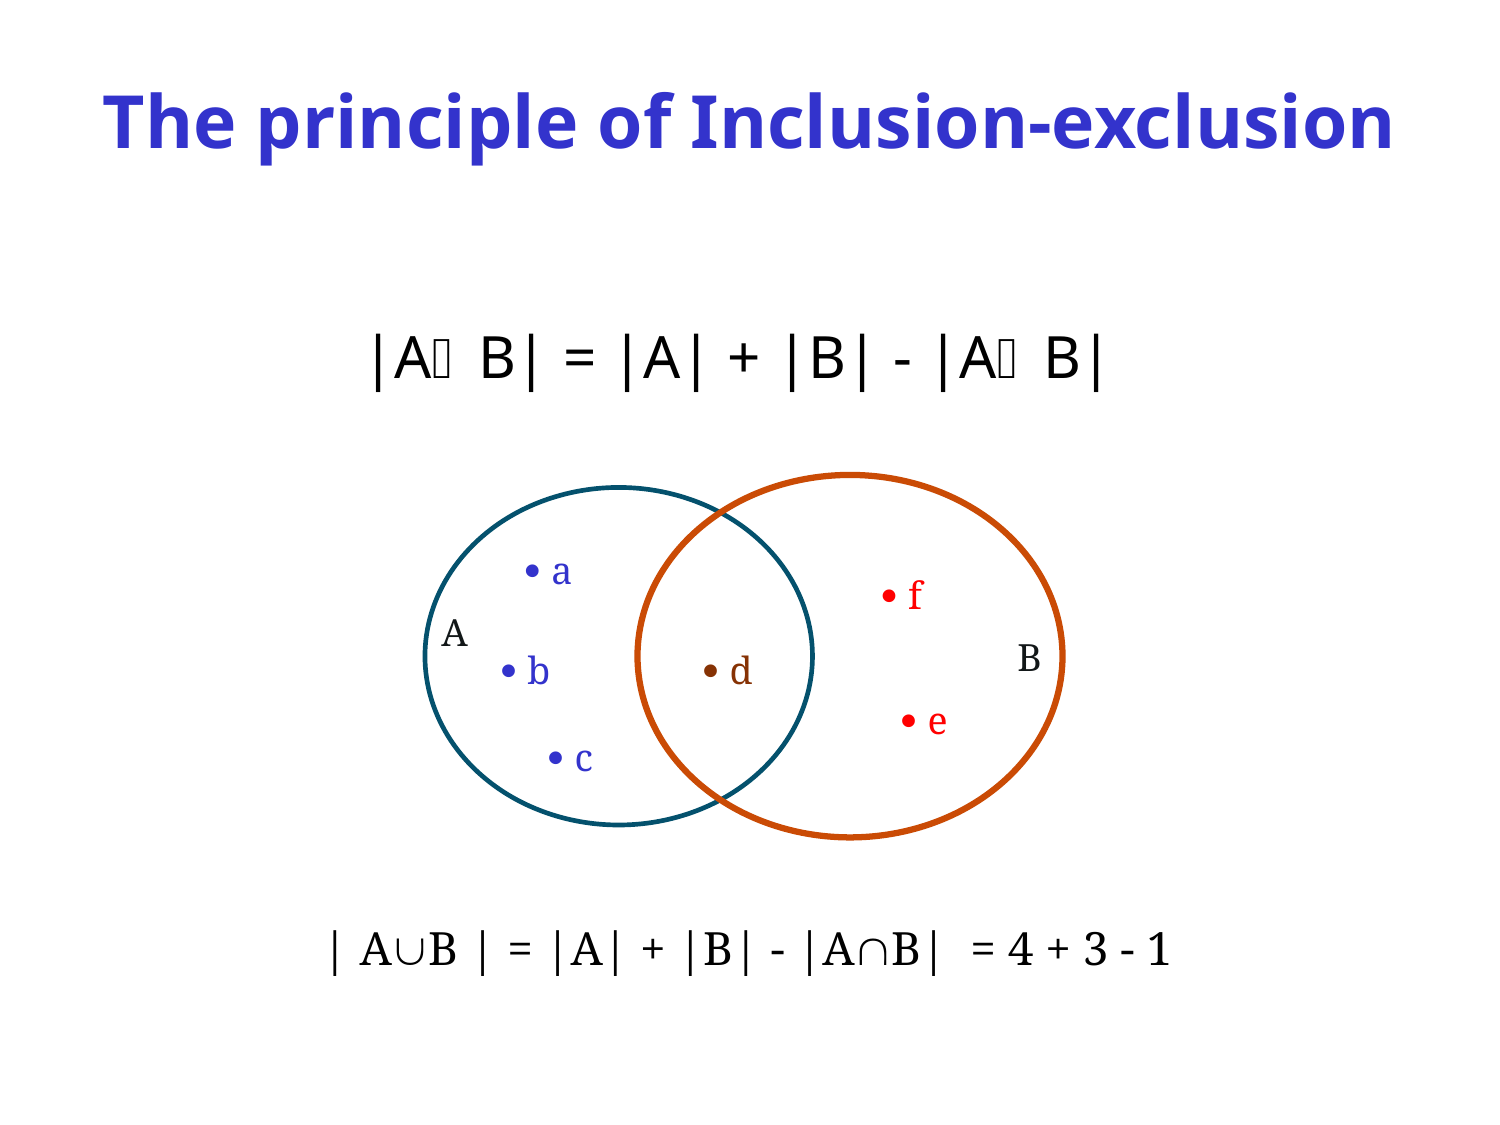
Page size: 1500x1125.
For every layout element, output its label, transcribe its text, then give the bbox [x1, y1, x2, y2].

title The principle of Inclusion-exclusion [75, 24, 1425, 213]
text_box | AB | = |A| + |B| - |AB| = 4 + 3 - 1 [307, 912, 1188, 983]
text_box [424, 474, 1063, 838]
list |AB| = |A| + |B| - |AB| [62, 230, 1413, 974]
